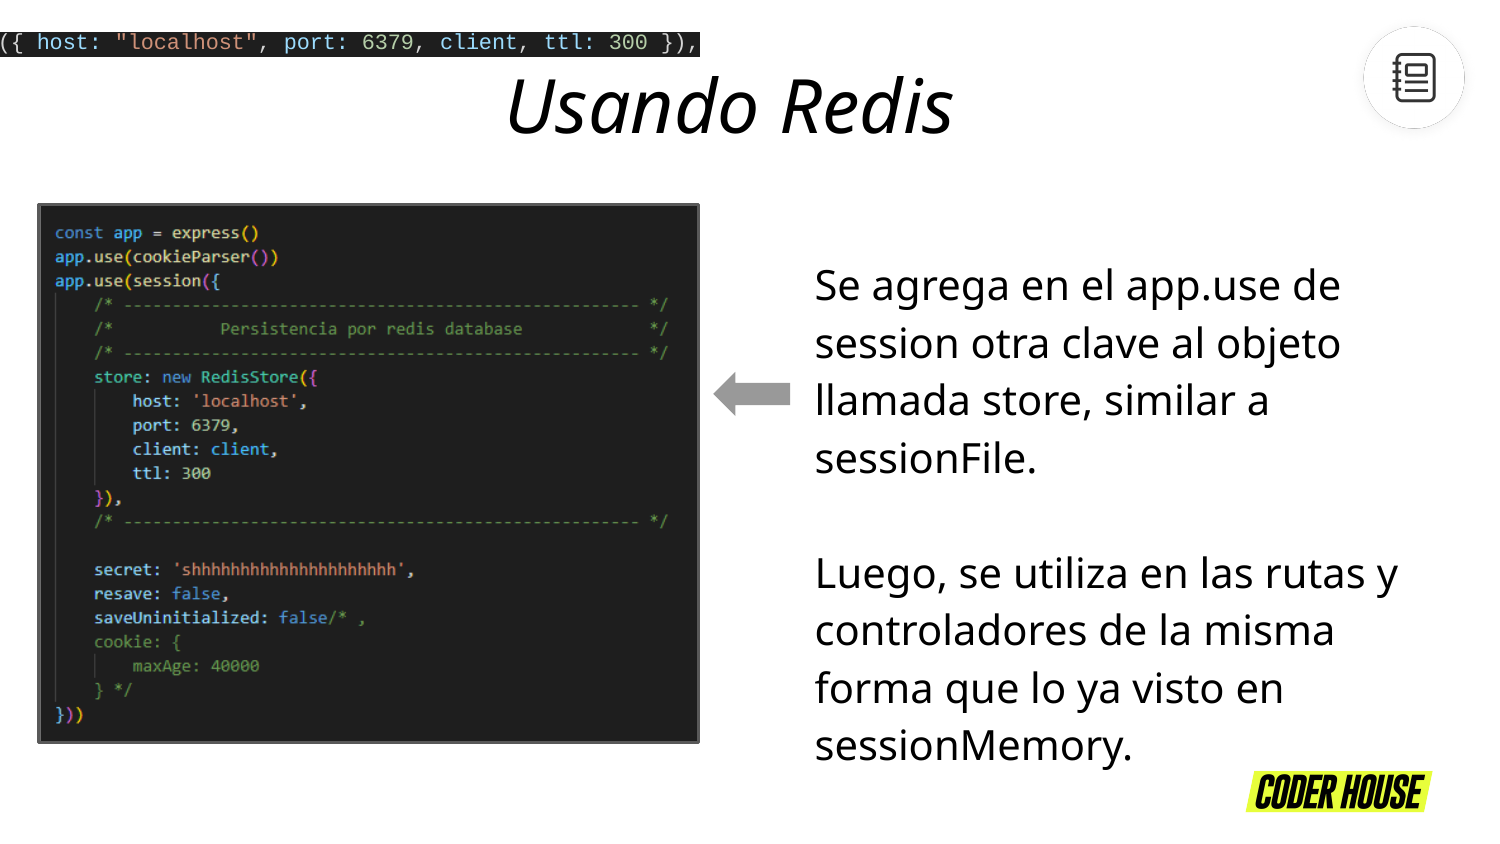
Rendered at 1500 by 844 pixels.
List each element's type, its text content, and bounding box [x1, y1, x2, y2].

text_box [713, 371, 791, 417]
text_box Se agrega en el app.use de session otra clave al objeto llamada store, similar a sessionFile. Luego, se utiliza en las rutas y controladores de la misma forma que lo ya visto en sessionMemory. [799, 236, 1468, 693]
picture [1351, 14, 1477, 141]
text_box store: new RedisStore({ host: "localhost", port: 6379, client, ttl: 300 }), [0, 3, 791, 104]
picture [40, 205, 698, 742]
picture [1241, 764, 1437, 819]
text_box Usando Redis [212, 43, 1248, 169]
